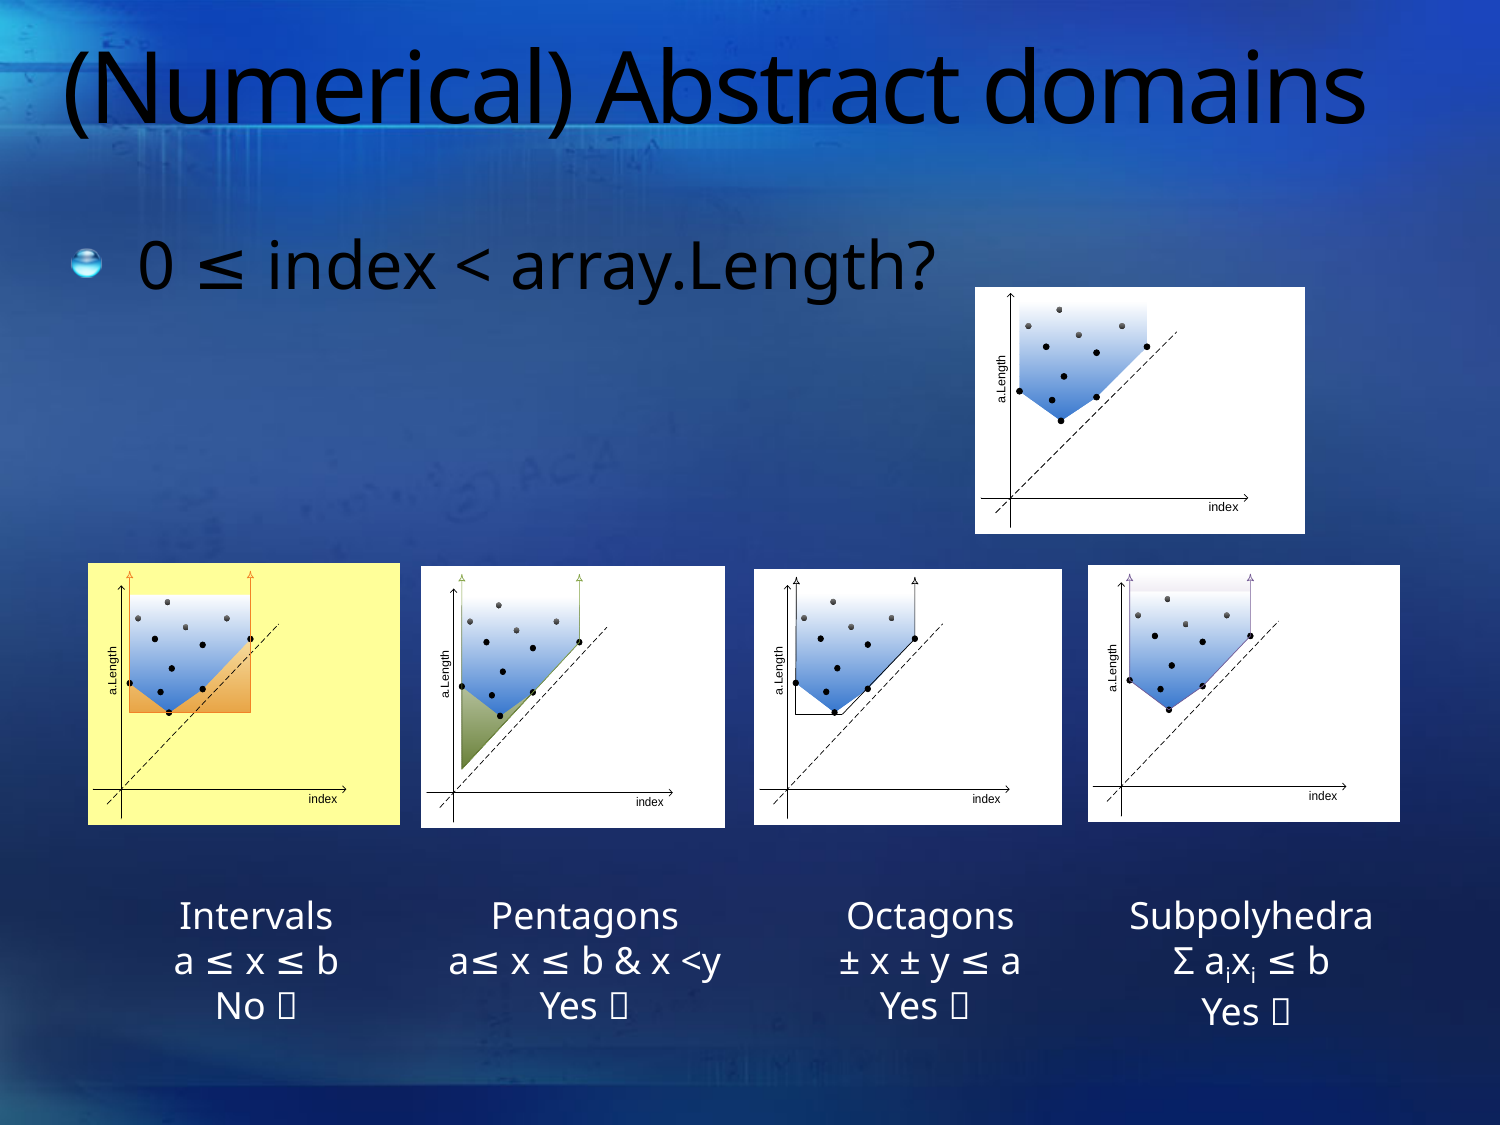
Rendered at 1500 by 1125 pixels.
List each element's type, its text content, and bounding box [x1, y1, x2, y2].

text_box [753, 568, 1063, 1037]
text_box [974, 287, 1306, 534]
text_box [1087, 564, 1401, 1036]
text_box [420, 565, 726, 1036]
title (Numerical) Abstract domains [62, 37, 1438, 147]
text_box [87, 562, 401, 1037]
list 0 ≤ index < array.Length? [62, 231, 1438, 595]
picture [0, 0, 1500, 1125]
